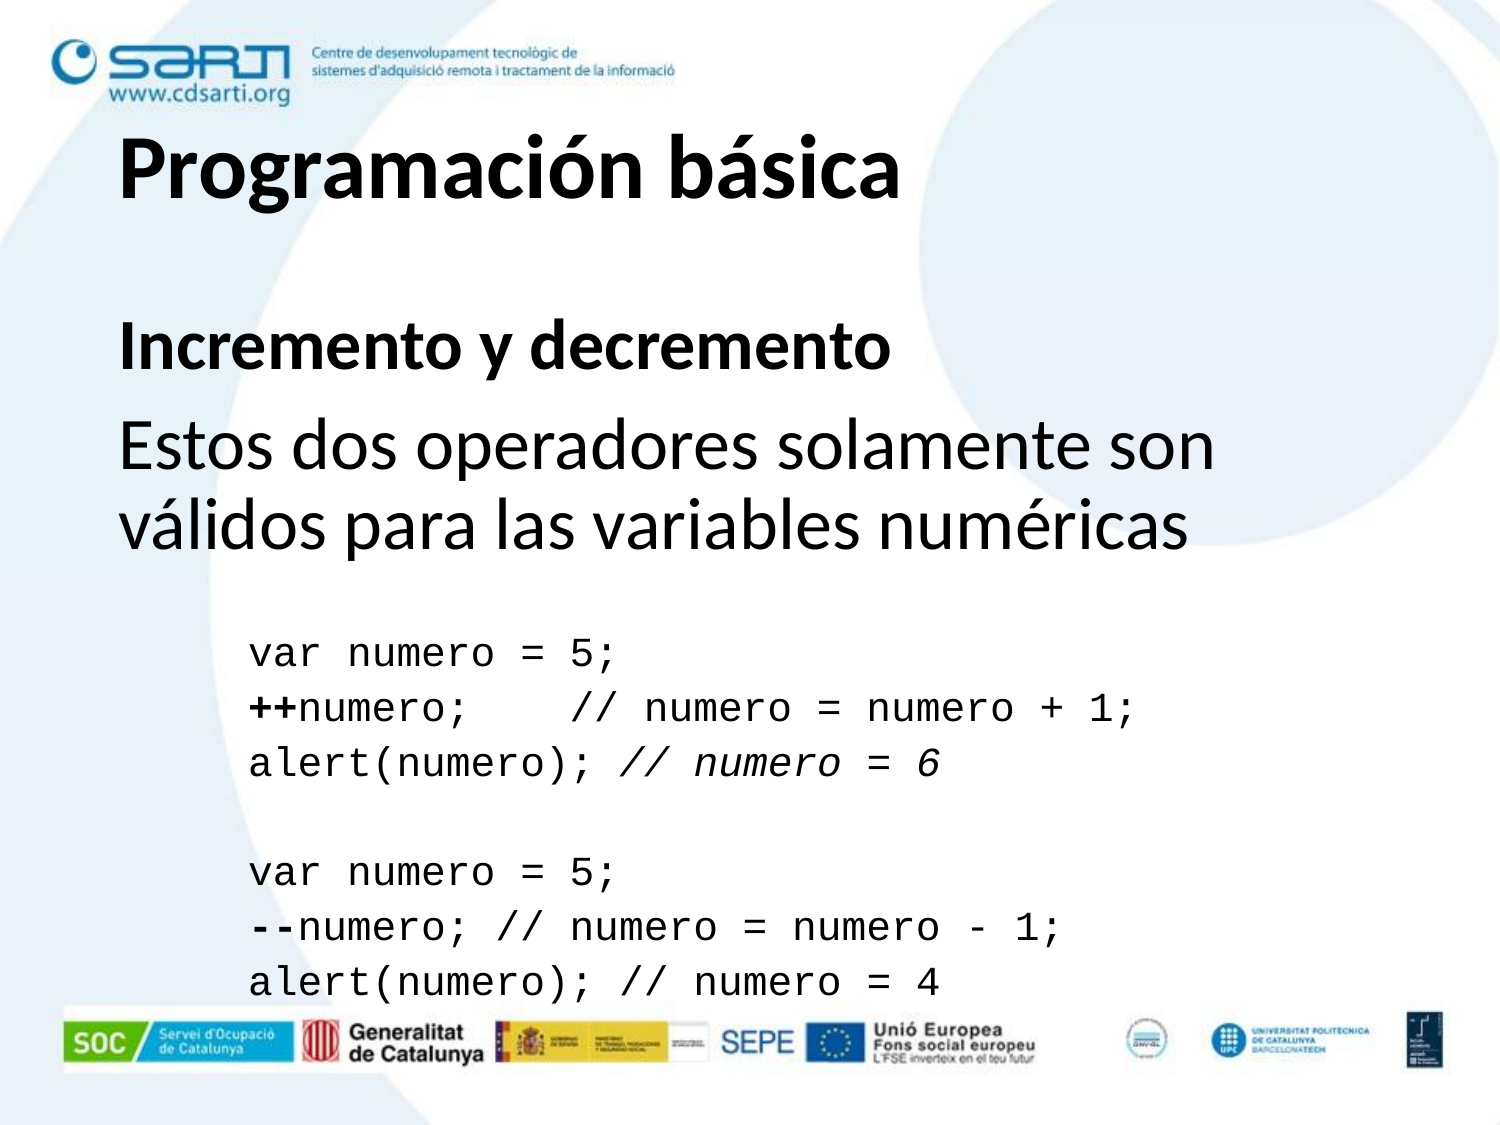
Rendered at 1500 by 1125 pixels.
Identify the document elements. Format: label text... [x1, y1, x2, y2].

title Programación básica [103, 59, 1397, 278]
picture [0, 0, 1500, 1125]
text_box [78, 241, 1429, 1109]
list Incremento y decremento Estos dos operadores solamente son válidos para las variables numéricas var numero = 5; ++numero; // numero = numero + 1; alert(numero); // numero = 6 var numero = 5; --numero; // numero = numero - 1; alert(numero); // numero = 4 [103, 299, 1397, 1014]
